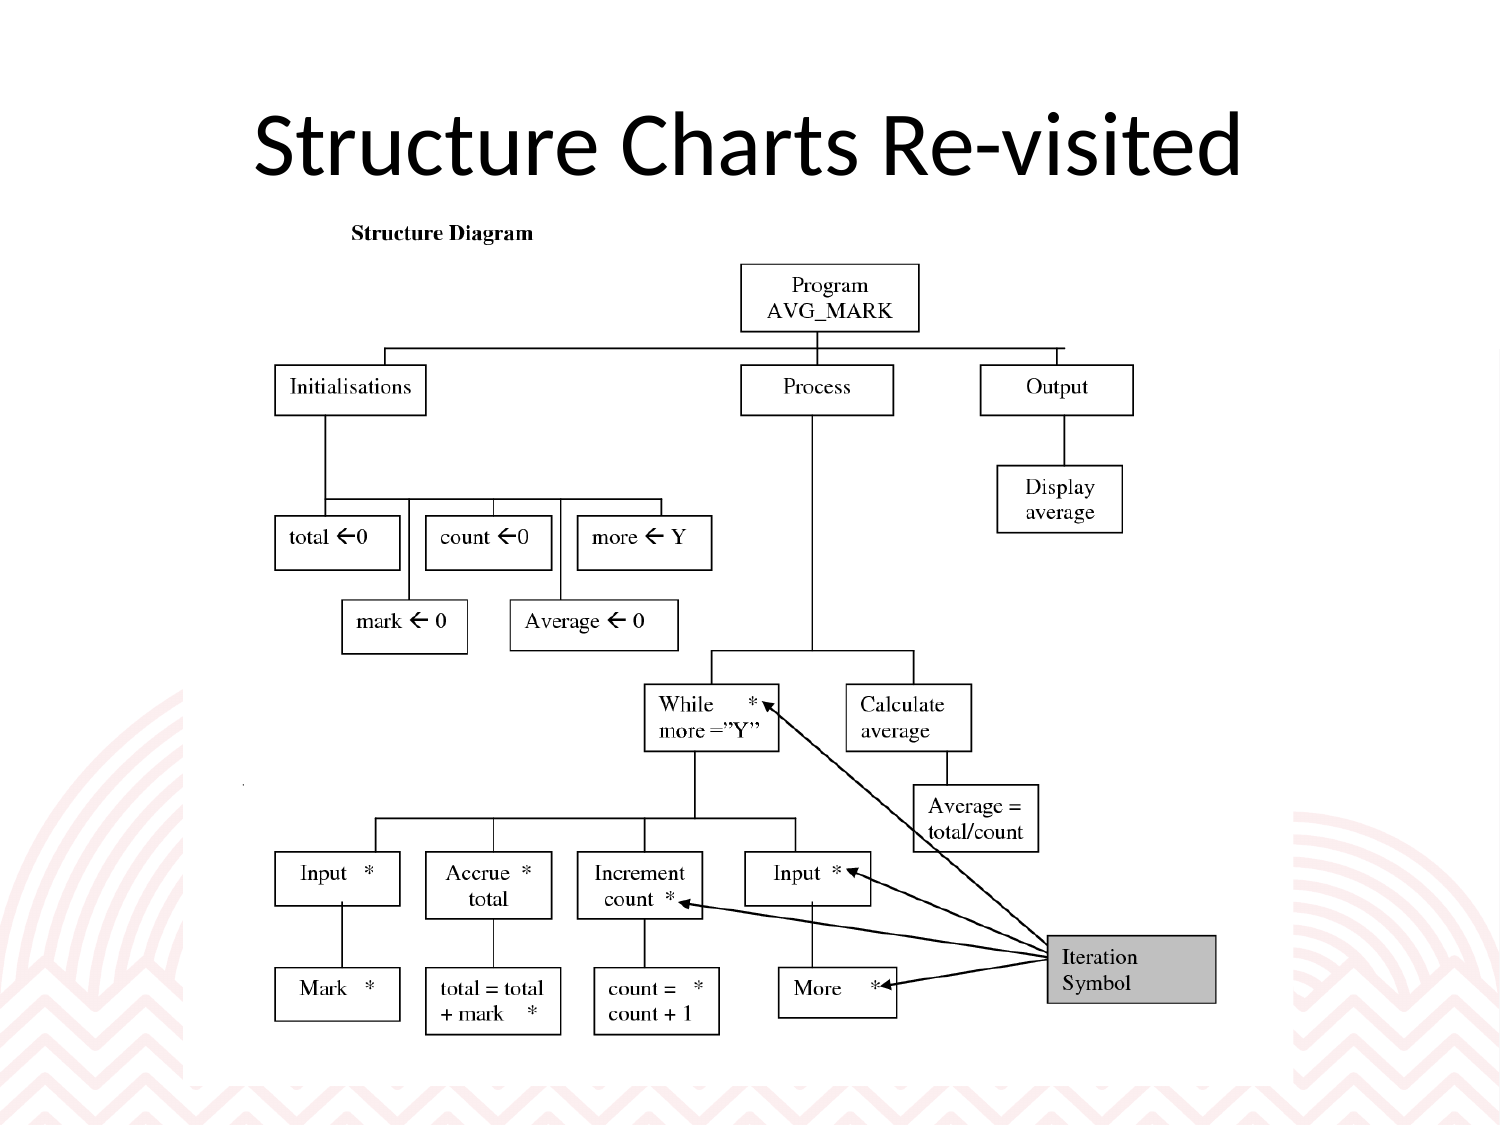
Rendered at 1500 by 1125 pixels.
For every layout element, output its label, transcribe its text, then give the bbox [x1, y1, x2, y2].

title Structure Charts Re-visited [75, 45, 1425, 233]
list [182, 219, 1294, 1086]
